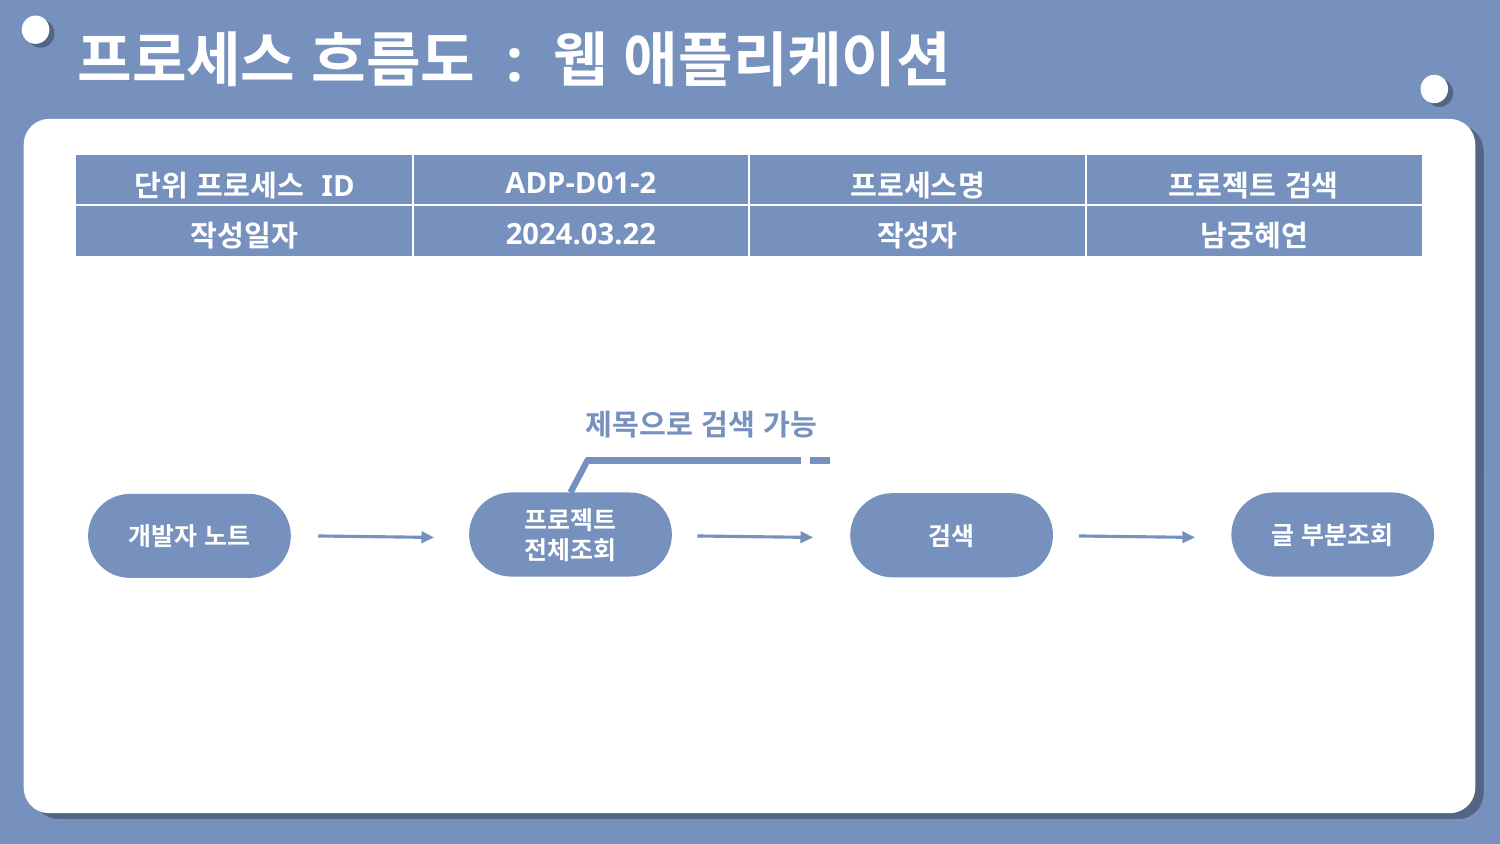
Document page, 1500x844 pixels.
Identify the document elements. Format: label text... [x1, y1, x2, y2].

table_cell 작성일자 [76, 206, 412, 256]
table_cell 남궁혜연 [1087, 206, 1422, 256]
table_cell 2024.03.22 [414, 206, 748, 256]
text_box 개발자 노트 [87, 492, 292, 580]
table_header 프로세스명 [750, 155, 1085, 204]
text_box 검색 [849, 492, 1055, 579]
text_box 제목으로 검색 가능 [570, 398, 1009, 449]
table_cell 작성자 [750, 206, 1085, 256]
text_box 단위 프로세스 ID [22, 117, 1477, 815]
text_box 프로젝트 전체조회 [468, 491, 673, 578]
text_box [22, 16, 1453, 106]
table_header 프로젝트 검색 [1087, 155, 1422, 204]
table_header ADP-D01-2 [414, 155, 748, 204]
text_box 글 부분조회 [1230, 491, 1436, 578]
table_header 단위 프로세스 ID [76, 155, 412, 204]
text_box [570, 459, 588, 493]
